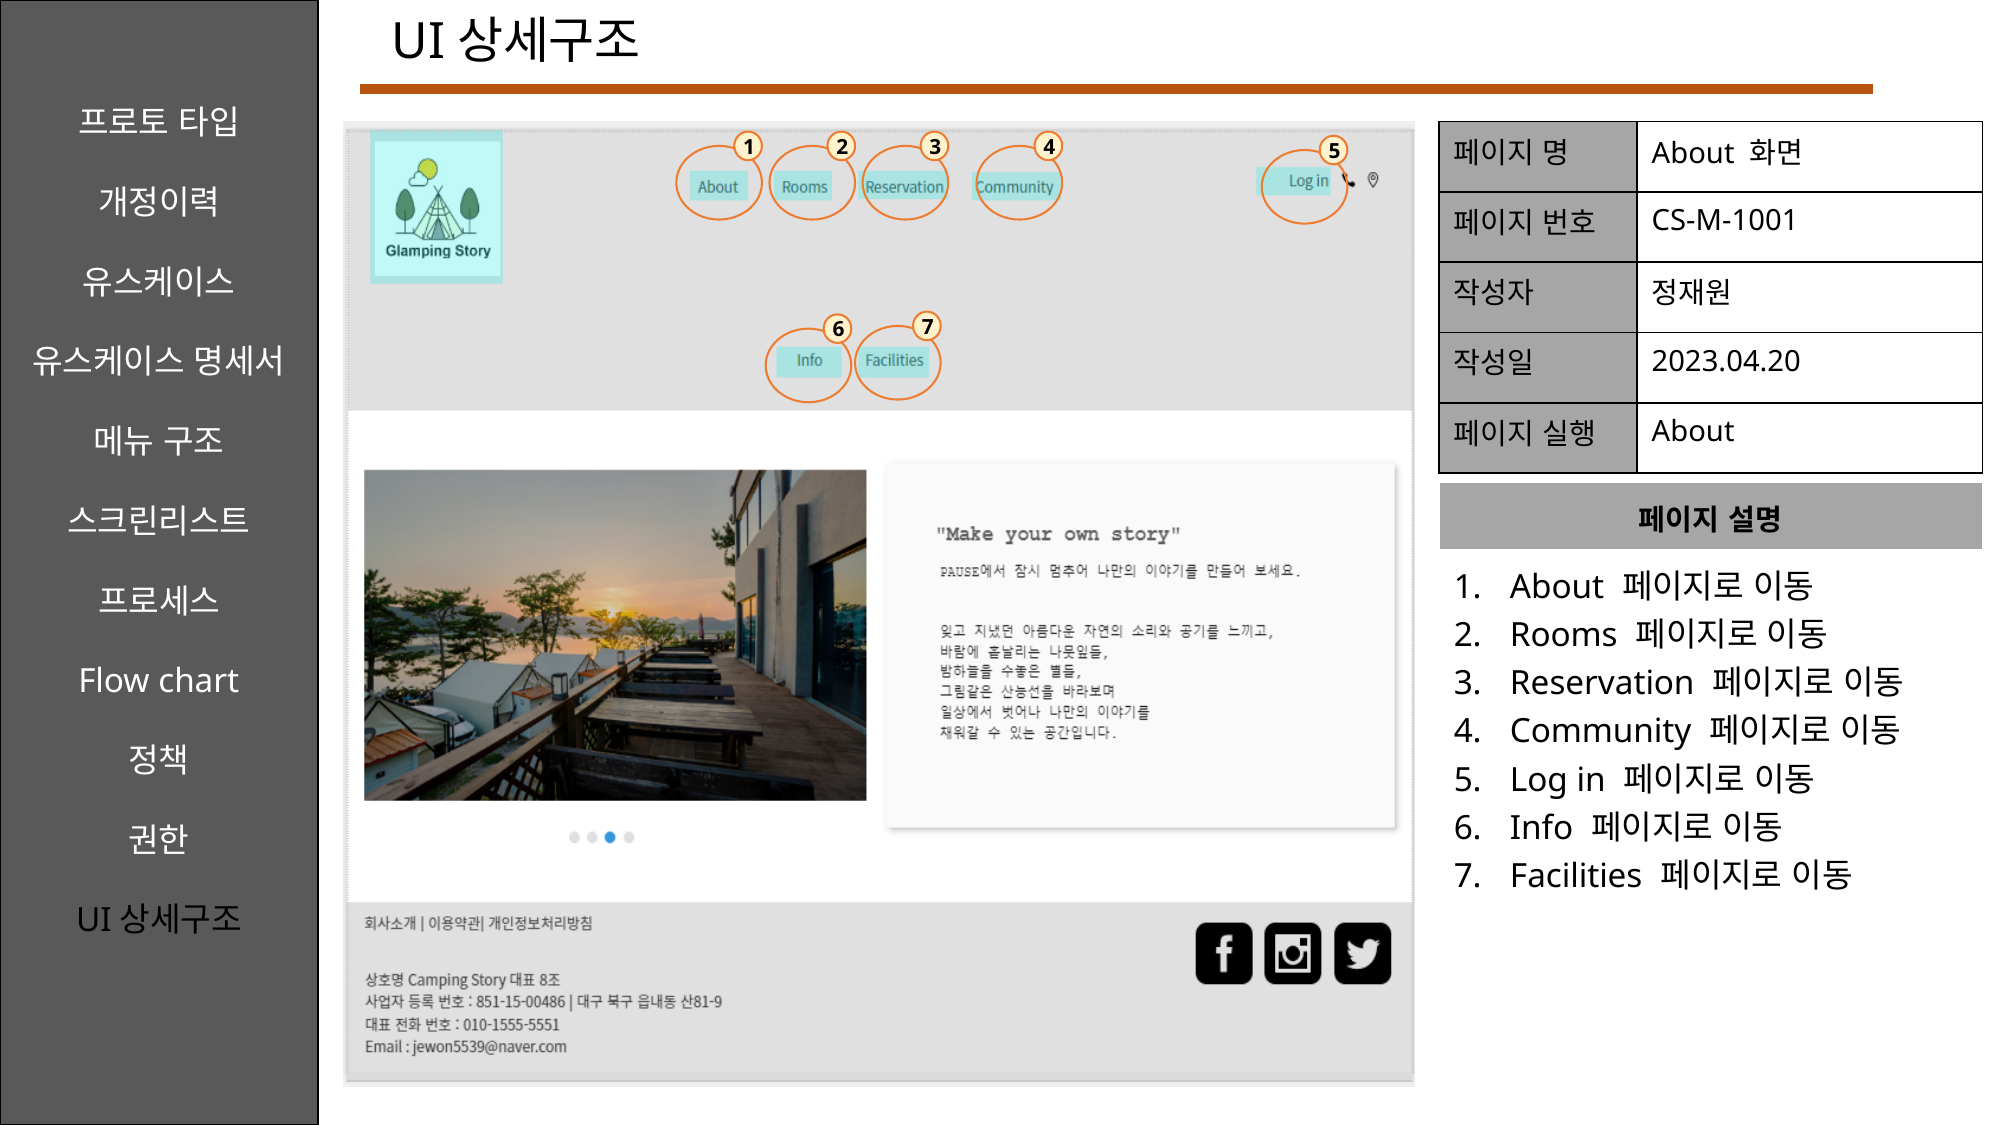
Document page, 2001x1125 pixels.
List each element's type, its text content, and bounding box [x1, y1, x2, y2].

table_cell 2023.04.20 [1638, 333, 1982, 402]
table_header About 화면 [1638, 122, 1982, 191]
table_cell About 페이지로 이동 Rooms 페이지로 이동 Reservation 페이지로 이동 Community 페이지로 이동 Log in 페이지로 이동 Info 페이지로 이동 Facilities 페이지로 이동 [1440, 555, 1982, 1005]
table_cell 페이지 실행 [1440, 404, 1636, 472]
table_cell 페이지 번호 [1440, 193, 1636, 261]
text_box UI상세구조 [376, 0, 1577, 76]
table_cell 작성자 [1440, 263, 1636, 332]
text_box 프로토 타입 개정이력 유스케이스 유스케이스 명세서 메뉴 구조 스크린리스트 프로세스 Flow chart 정책 권한 UI상세구조 [0, 0, 319, 1125]
table_cell 작성일 [1440, 333, 1636, 402]
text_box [343, 121, 1415, 1087]
table_cell About [1638, 404, 1982, 472]
table_header 페이지 명 [1440, 122, 1636, 191]
table_cell 정재원 [1638, 263, 1982, 332]
table_cell CS-M-1001 [1638, 193, 1982, 261]
table_header 페이지 설명 [1440, 483, 1982, 549]
